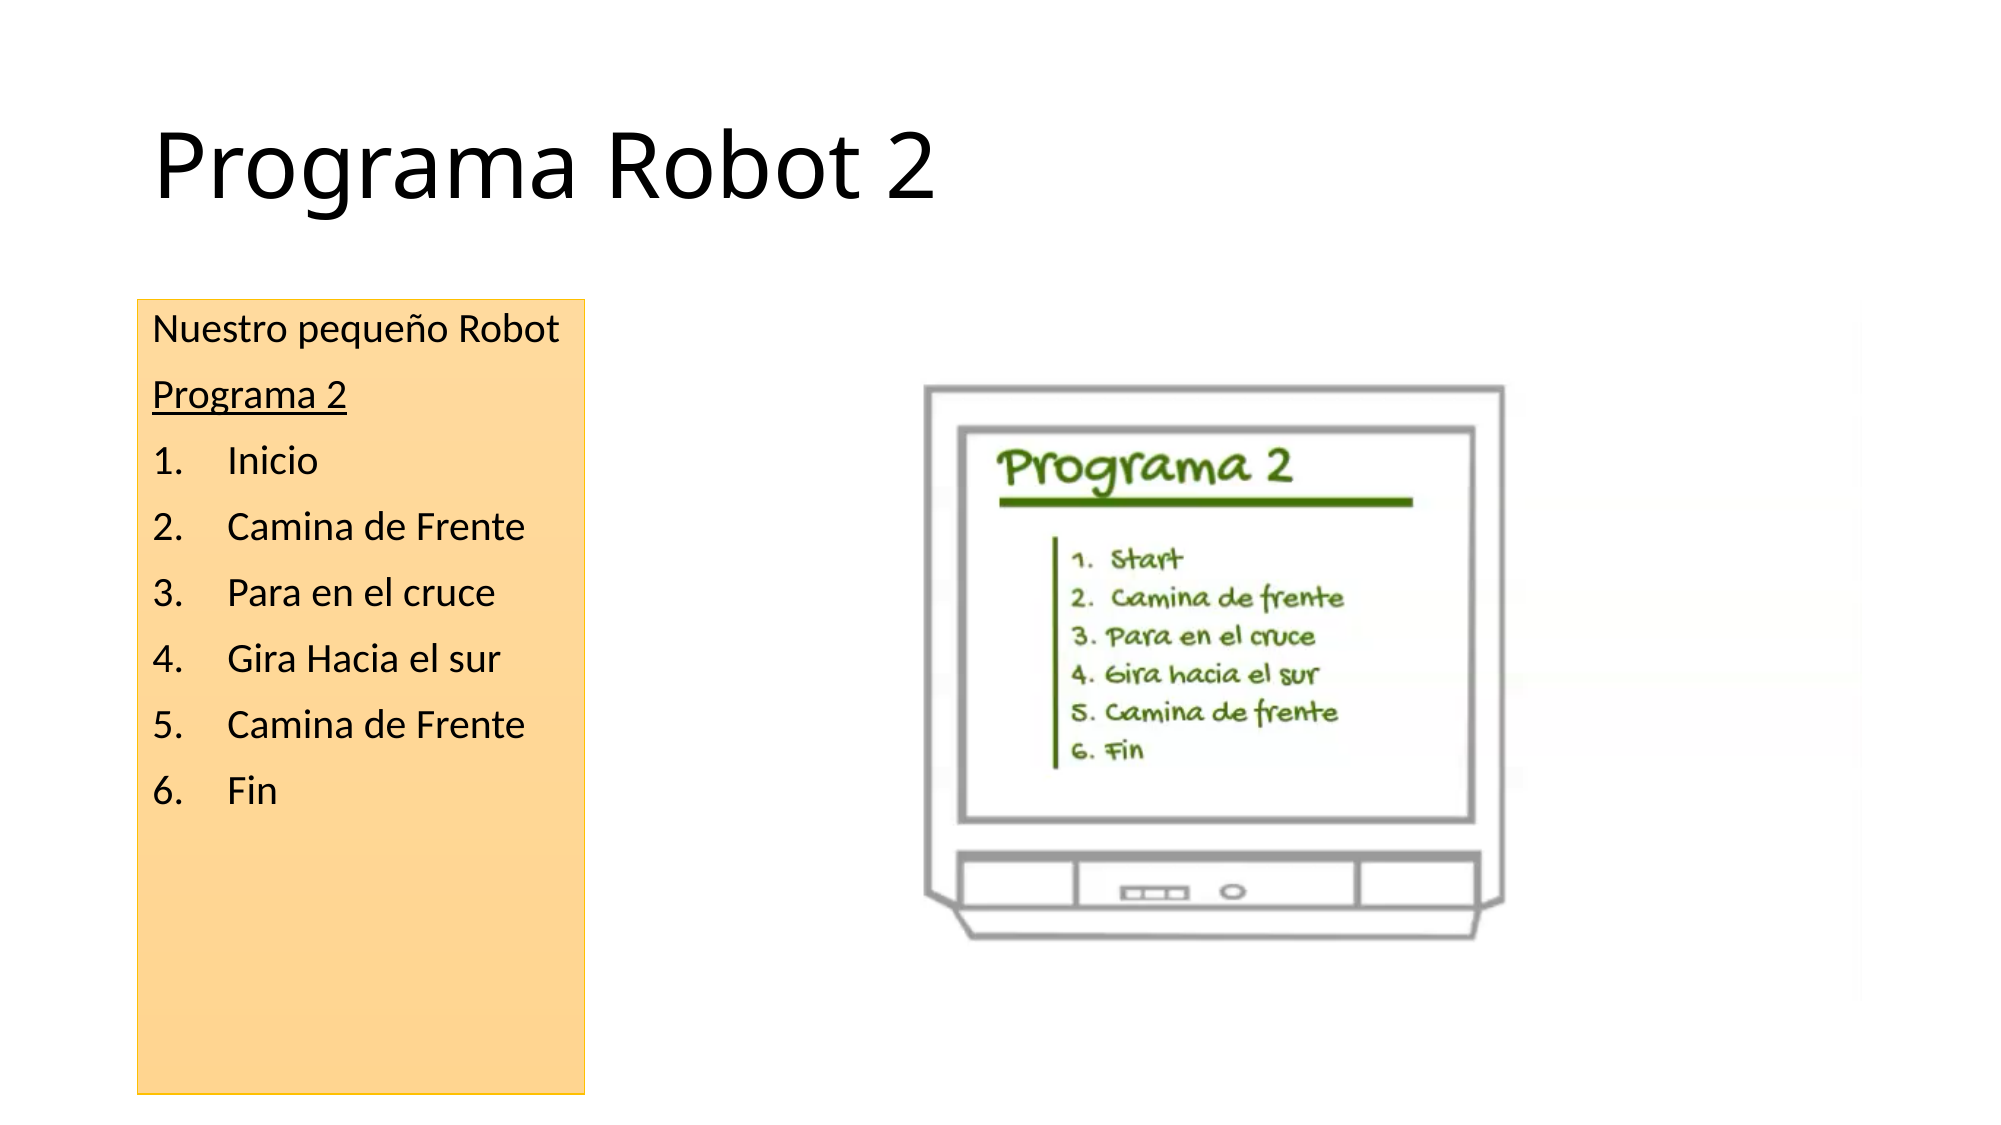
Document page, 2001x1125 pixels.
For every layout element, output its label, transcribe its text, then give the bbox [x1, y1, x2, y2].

title Programa Robot 2 [137, 59, 1863, 278]
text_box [613, 299, 1863, 1002]
list Nuestro pequeño Robot Programa 2 Inicio Camina de Frente Para en el cruce Gira Hacia el sur Camina de Frente Fin [137, 299, 585, 1095]
